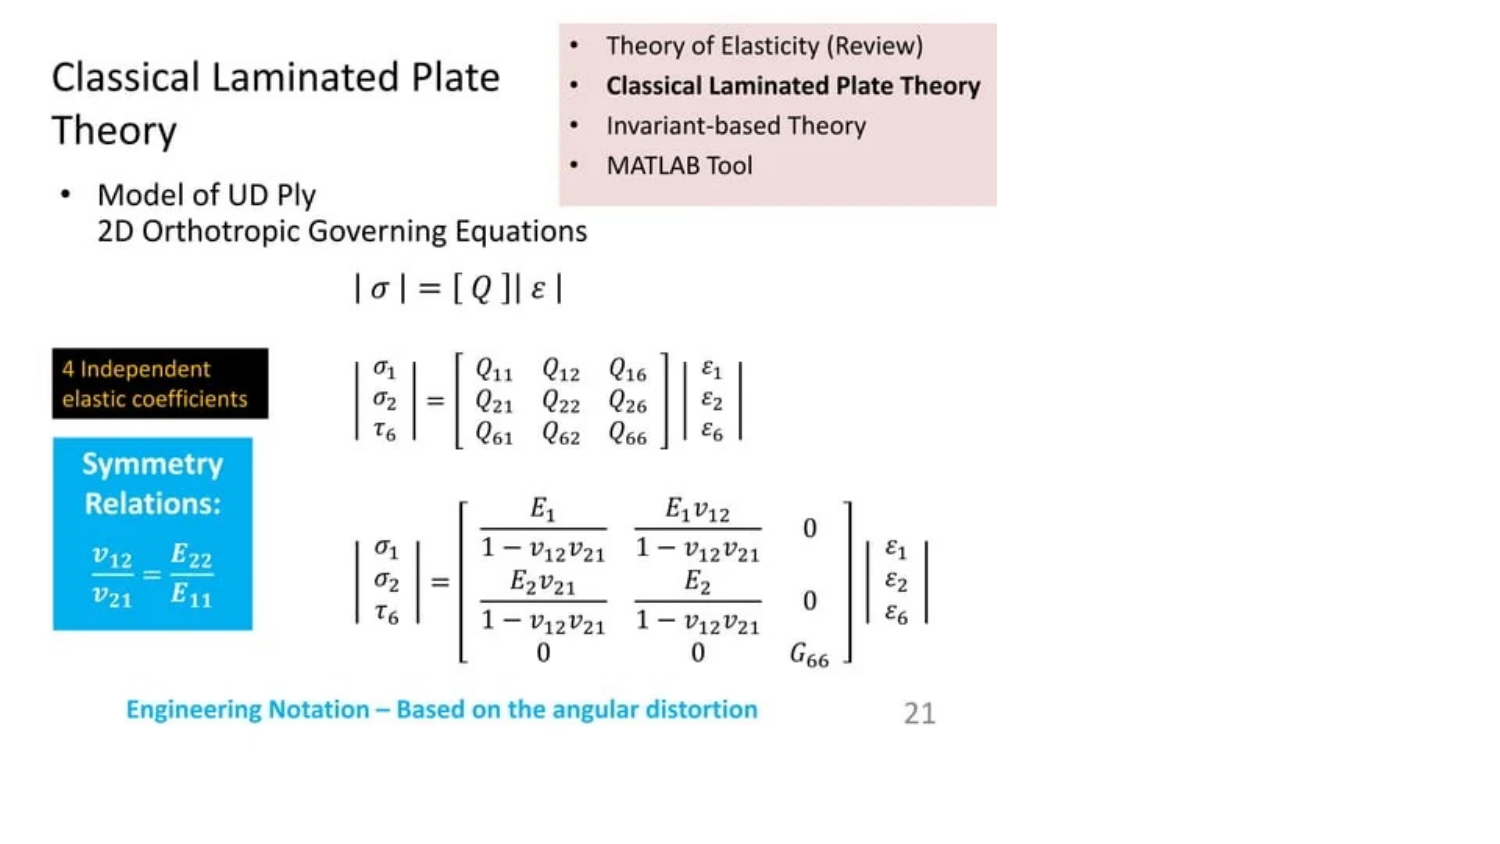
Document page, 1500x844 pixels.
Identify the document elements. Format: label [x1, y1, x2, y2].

picture [0, 0, 997, 748]
